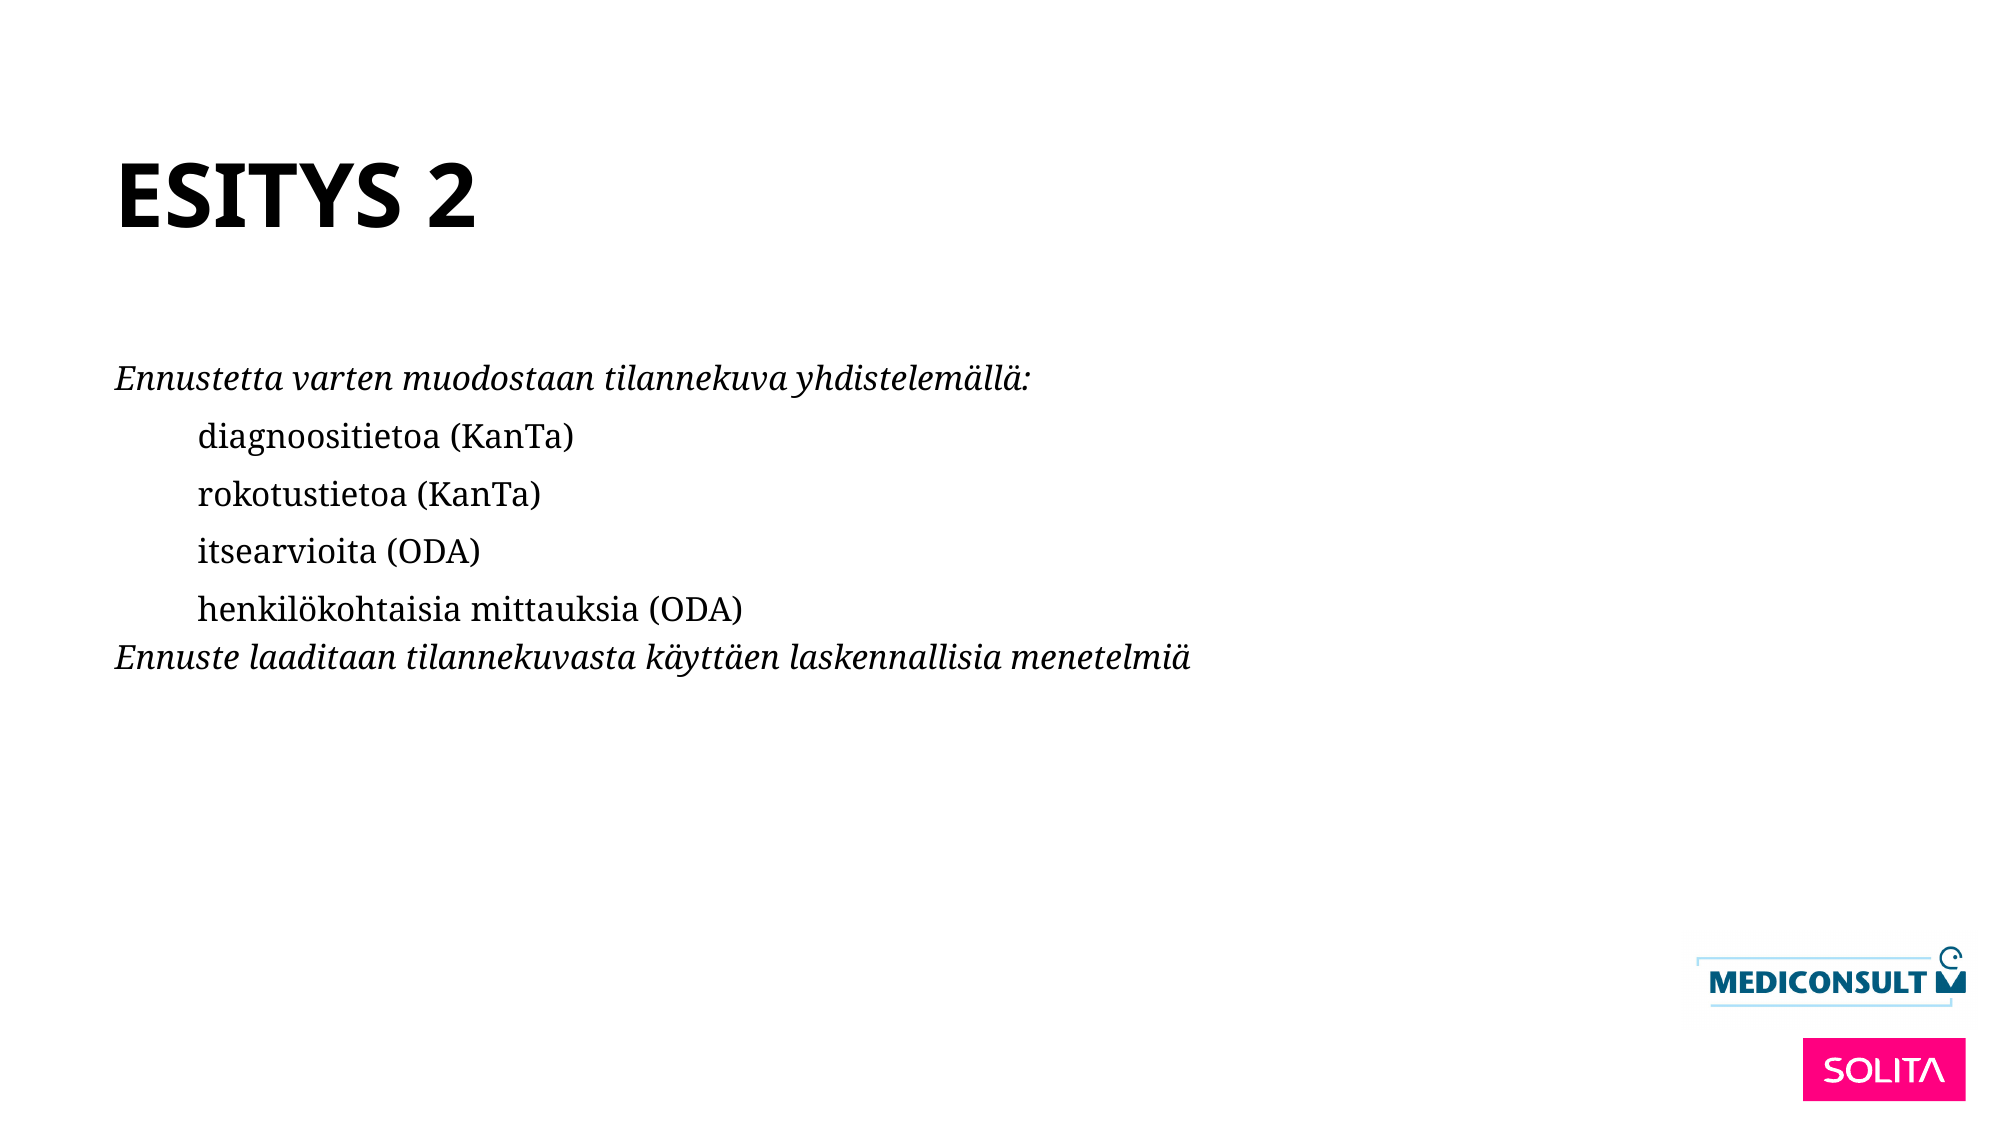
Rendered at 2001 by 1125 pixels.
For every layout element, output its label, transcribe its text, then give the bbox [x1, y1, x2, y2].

picture [1681, 930, 1978, 1030]
title ESITYS 2 [99, 124, 1904, 259]
list Ennustetta varten muodostaan tilannekuva yhdistelemällä: diagnoositietoa (KanTa) rokotustietoa (KanTa) itsearvioita (ODA) henkilökohtaisia mittauksia (ODA) Ennuste laaditaan tilannekuvasta käyttäen laskennallisia menetelmiä [99, 341, 1904, 1125]
